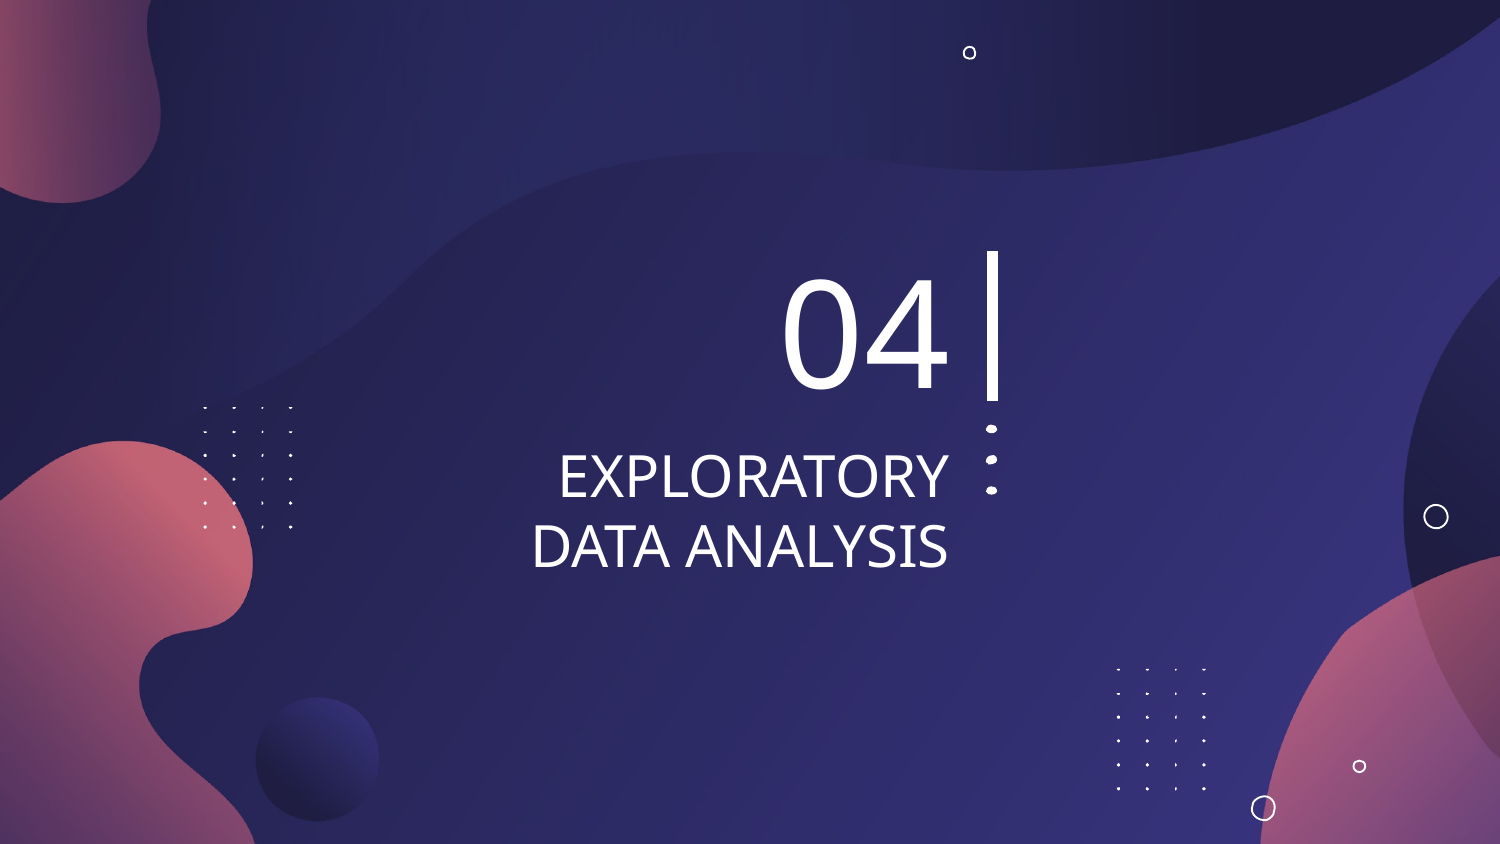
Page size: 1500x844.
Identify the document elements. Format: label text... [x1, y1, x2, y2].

picture [0, 0, 1500, 844]
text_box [203, 406, 293, 529]
title EXPLORATORY DATA ANALYSIS [440, 424, 958, 532]
title 04 [753, 222, 958, 424]
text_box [963, 46, 1450, 822]
